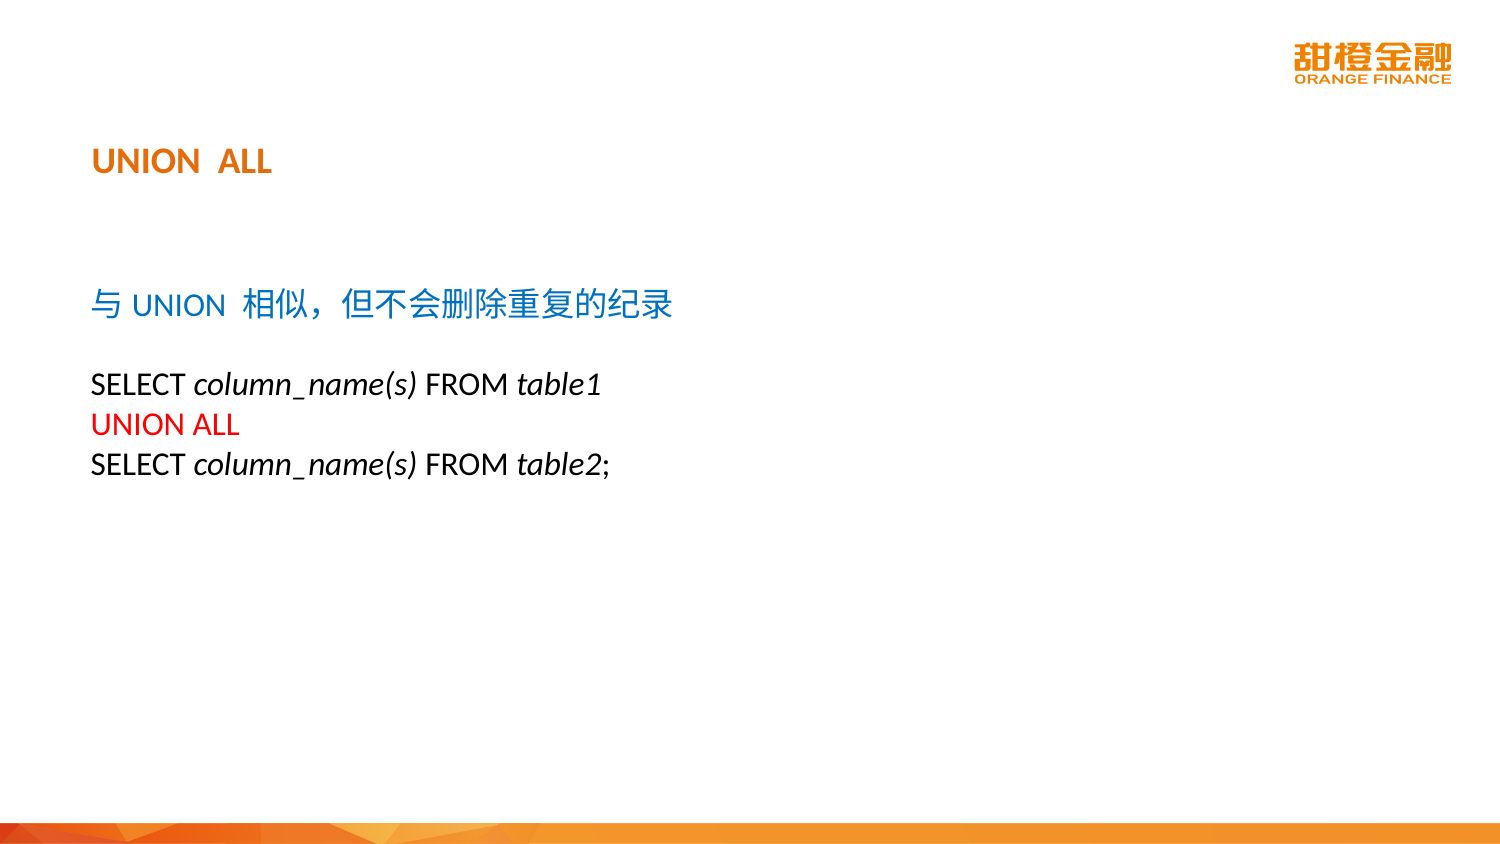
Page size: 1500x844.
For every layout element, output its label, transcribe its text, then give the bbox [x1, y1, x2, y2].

title UNION ALL [76, 102, 1427, 214]
text_box 与UNION 相似，但不会删除重复的纪录 SELECT column_name(s) FROM table1 UNION ALL SELECT column_name(s) FROM table2; [75, 275, 1220, 490]
picture [0, 0, 1500, 844]
